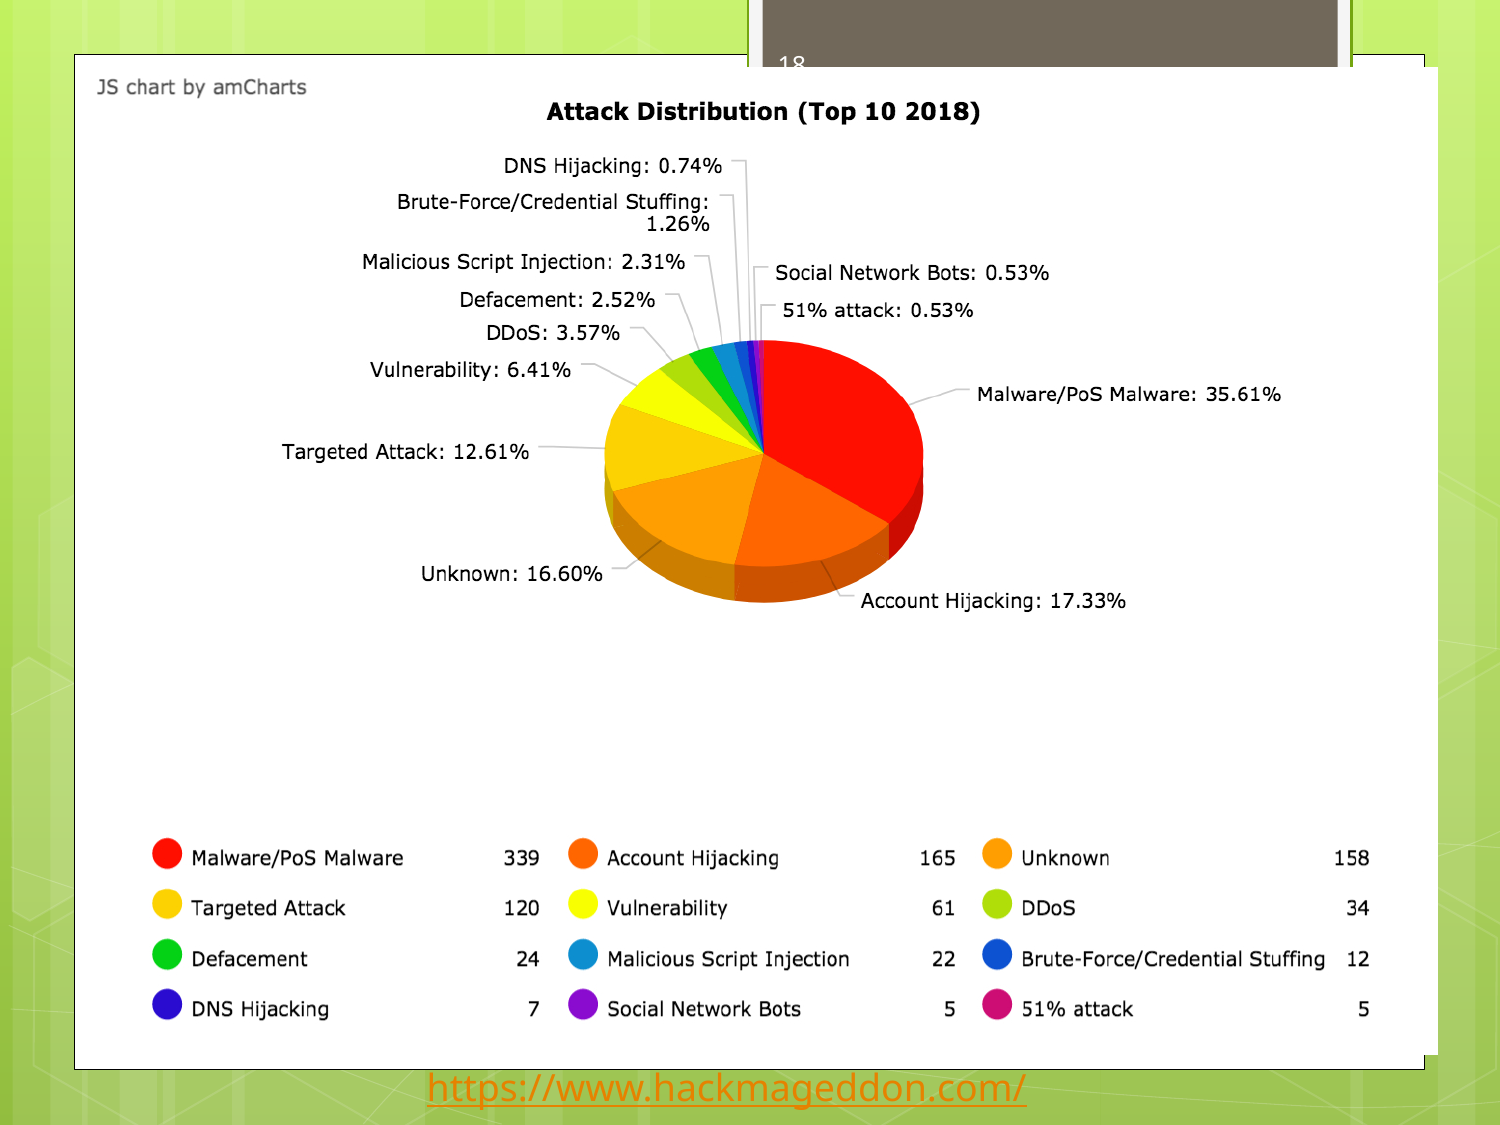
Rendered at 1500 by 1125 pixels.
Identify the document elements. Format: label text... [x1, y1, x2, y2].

text_box https://www.hackmageddon.com/ [411, 1065, 1043, 1123]
slide_number 18 [762, 36, 982, 65]
picture [87, 66, 1438, 1055]
